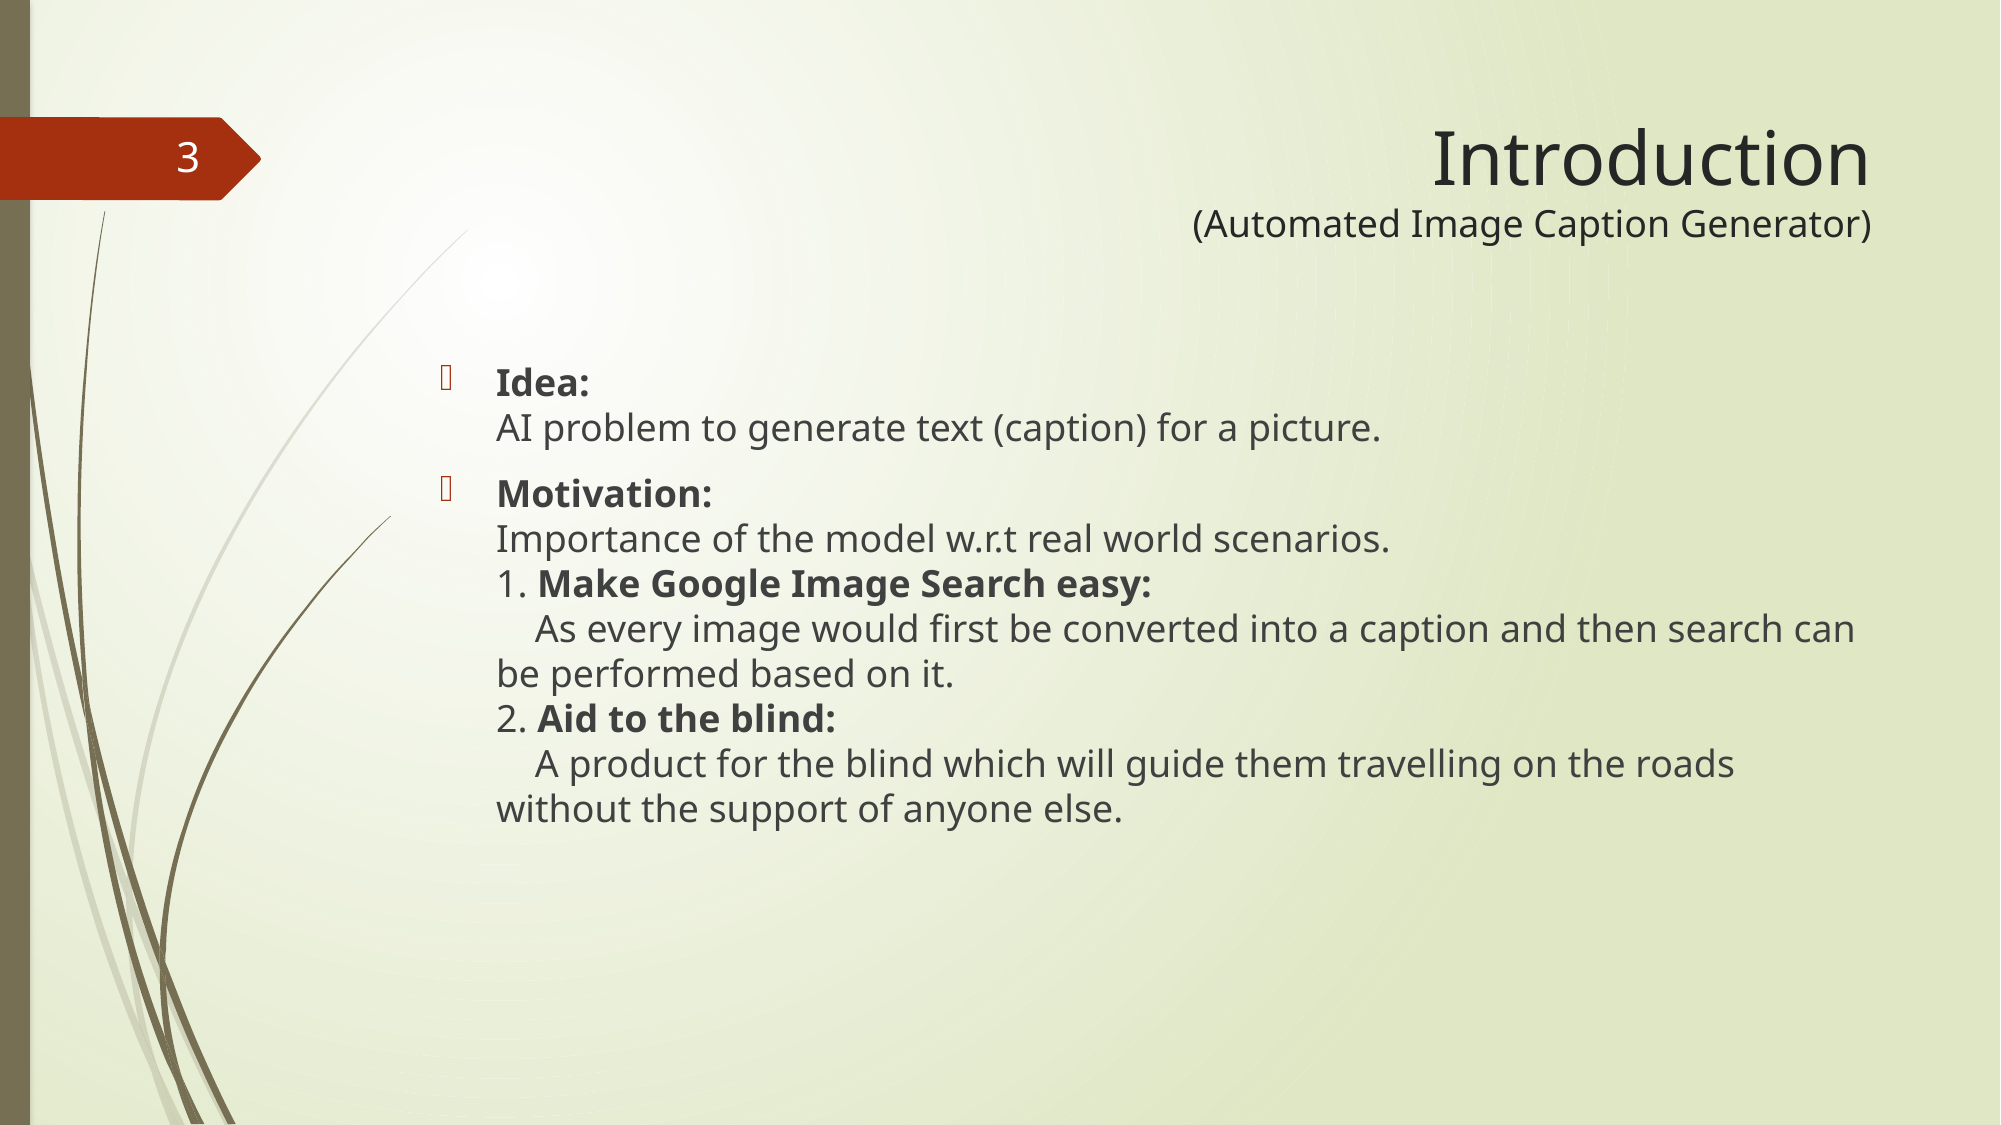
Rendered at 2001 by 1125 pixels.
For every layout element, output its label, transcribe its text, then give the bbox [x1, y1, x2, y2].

title Introduction (Automated Image Caption Generator) [425, 102, 1888, 313]
list Idea: AI problem to generate text (caption) for a picture. Motivation: Importance of the model w.r.t real world scenarios. 1. Make Google Image Search easy: As every image would first be converted into a caption and then search can be performed based on it. 2. Aid to the blind: A product for the blind which will guide them travelling on the roads without the support of anyone else. [424, 351, 1888, 972]
slide_number 3 [87, 129, 216, 190]
